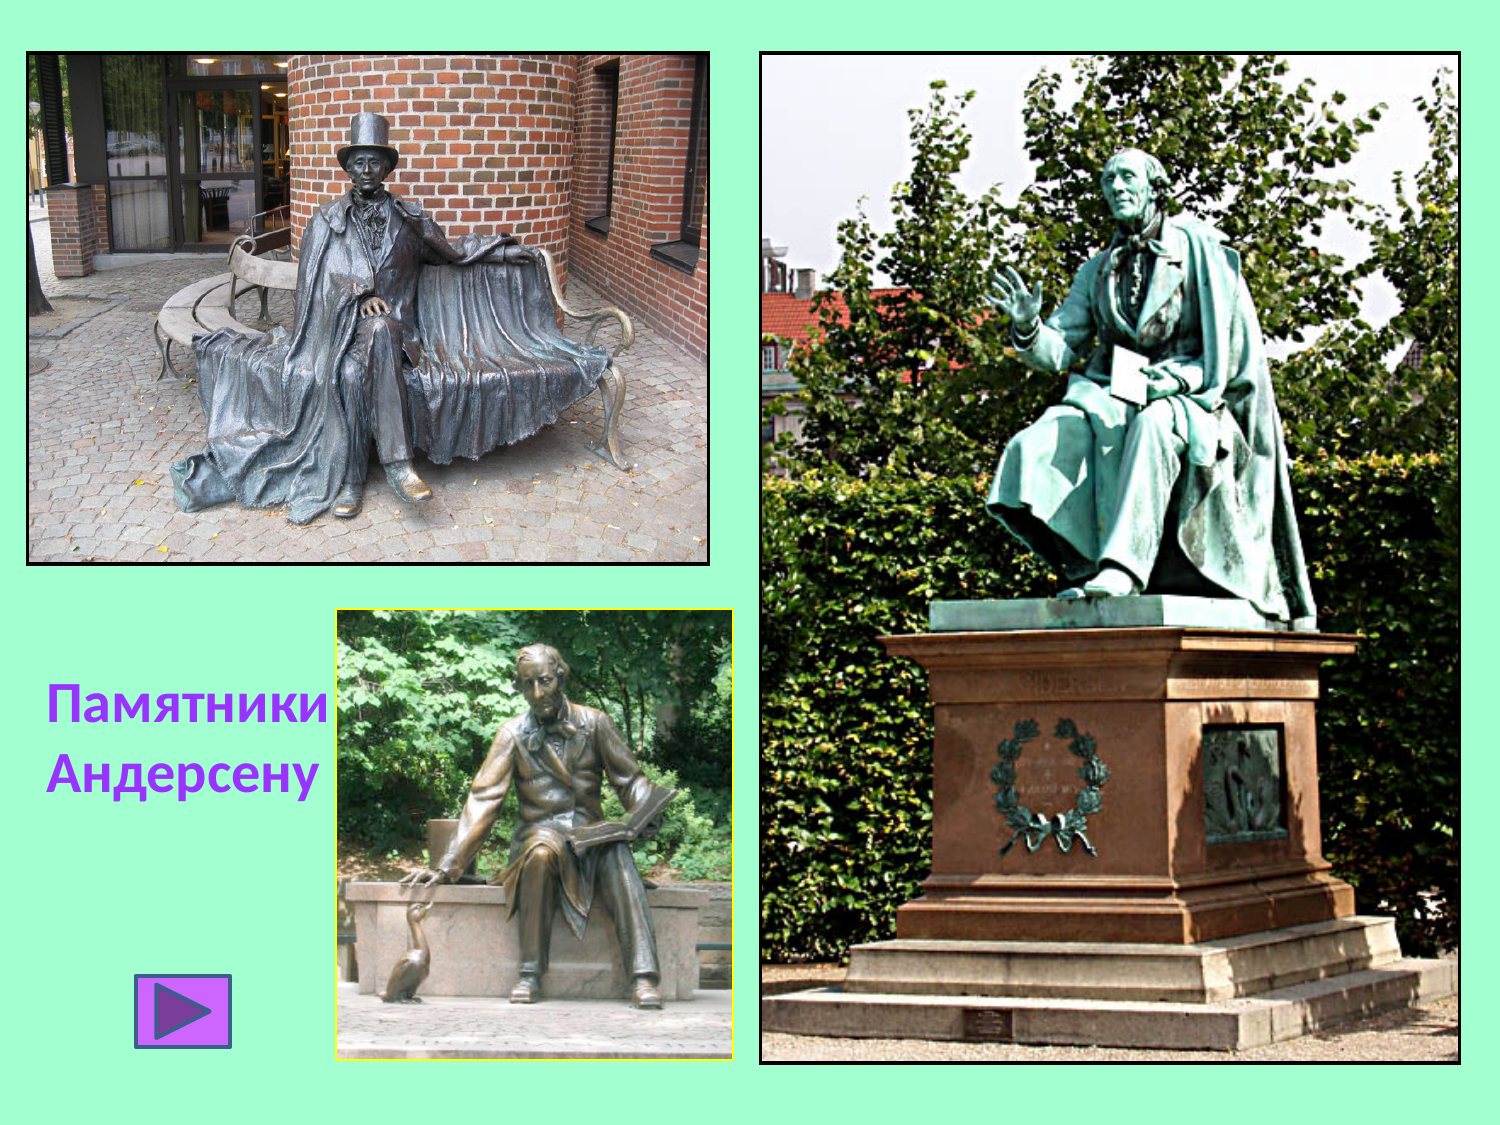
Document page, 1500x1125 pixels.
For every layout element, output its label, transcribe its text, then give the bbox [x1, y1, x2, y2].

picture [29, 54, 707, 563]
picture [336, 609, 733, 1059]
text_box Памятники Андерсену [31, 656, 331, 812]
picture [761, 54, 1459, 1062]
text_box [134, 974, 232, 1049]
